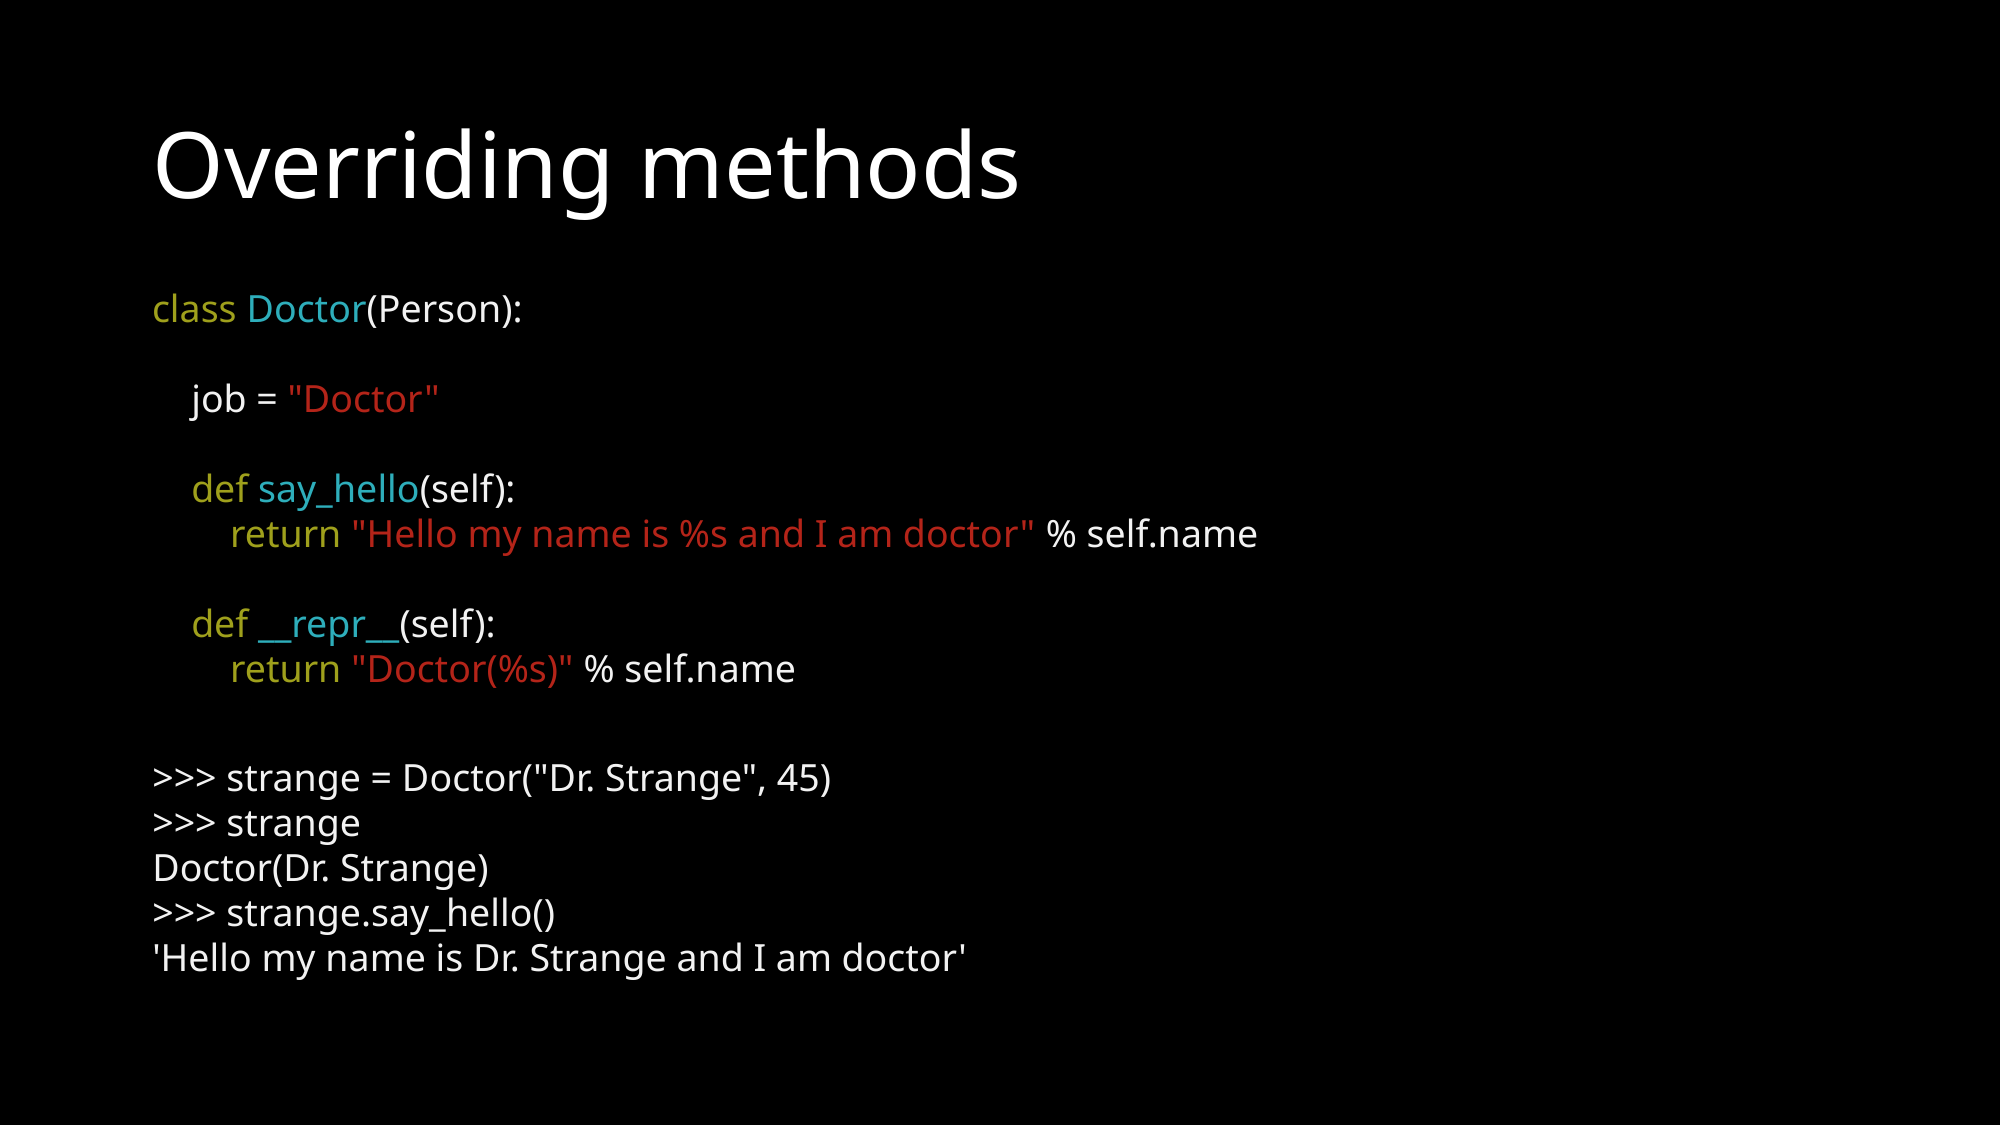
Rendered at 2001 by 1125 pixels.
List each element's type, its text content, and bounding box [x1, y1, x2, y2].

text_box class Doctor(Person): job = "Doctor" def say_hello(self): return "Hello my name is %s and I am doctor" % self.name def __repr__(self): return "Doctor(%s)" % self.name [137, 277, 1706, 697]
text_box >>> strange = Doctor("Dr. Strange", 45) >>> strange Doctor(Dr. Strange) >>> strange.say_hello() 'Hello my name is Dr. Strange and I am doctor' [137, 746, 1138, 987]
title Overriding methods [137, 59, 1863, 278]
